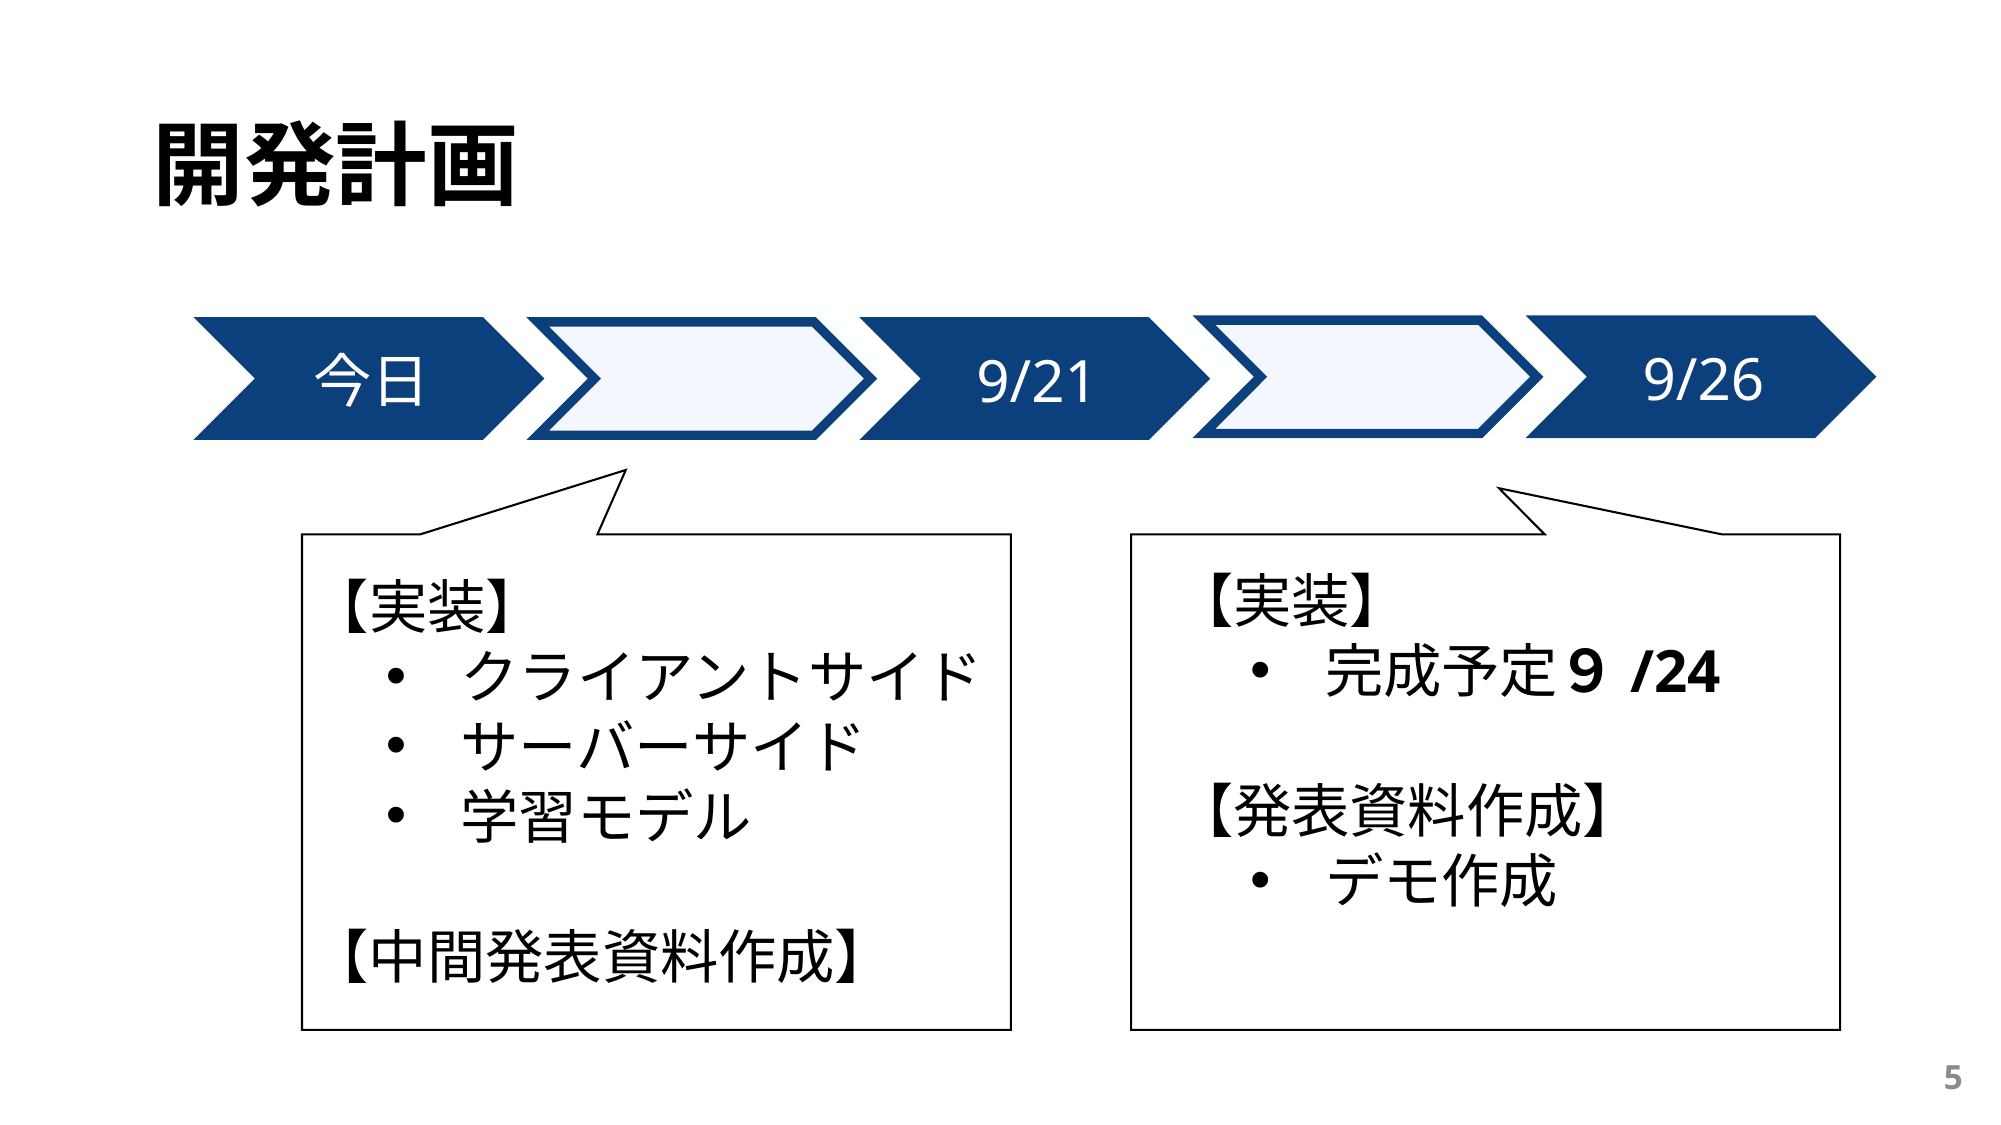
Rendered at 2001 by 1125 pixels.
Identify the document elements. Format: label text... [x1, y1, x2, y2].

text_box [1130, 486, 1842, 1031]
title 開発計画 [137, 59, 1863, 278]
text_box [300, 468, 1012, 1031]
slide_number 5 [1528, 1048, 1978, 1109]
text_box 今日 [202, 320, 540, 437]
text_box [535, 320, 873, 437]
text_box 9/26 [1534, 319, 1872, 435]
text_box 9/21 [868, 320, 1206, 437]
text_box [1201, 319, 1539, 435]
text_box 【実装】 クライアントサイド サーバーサイド 学習モデル 【中間発表資料作成】 [296, 562, 300, 998]
